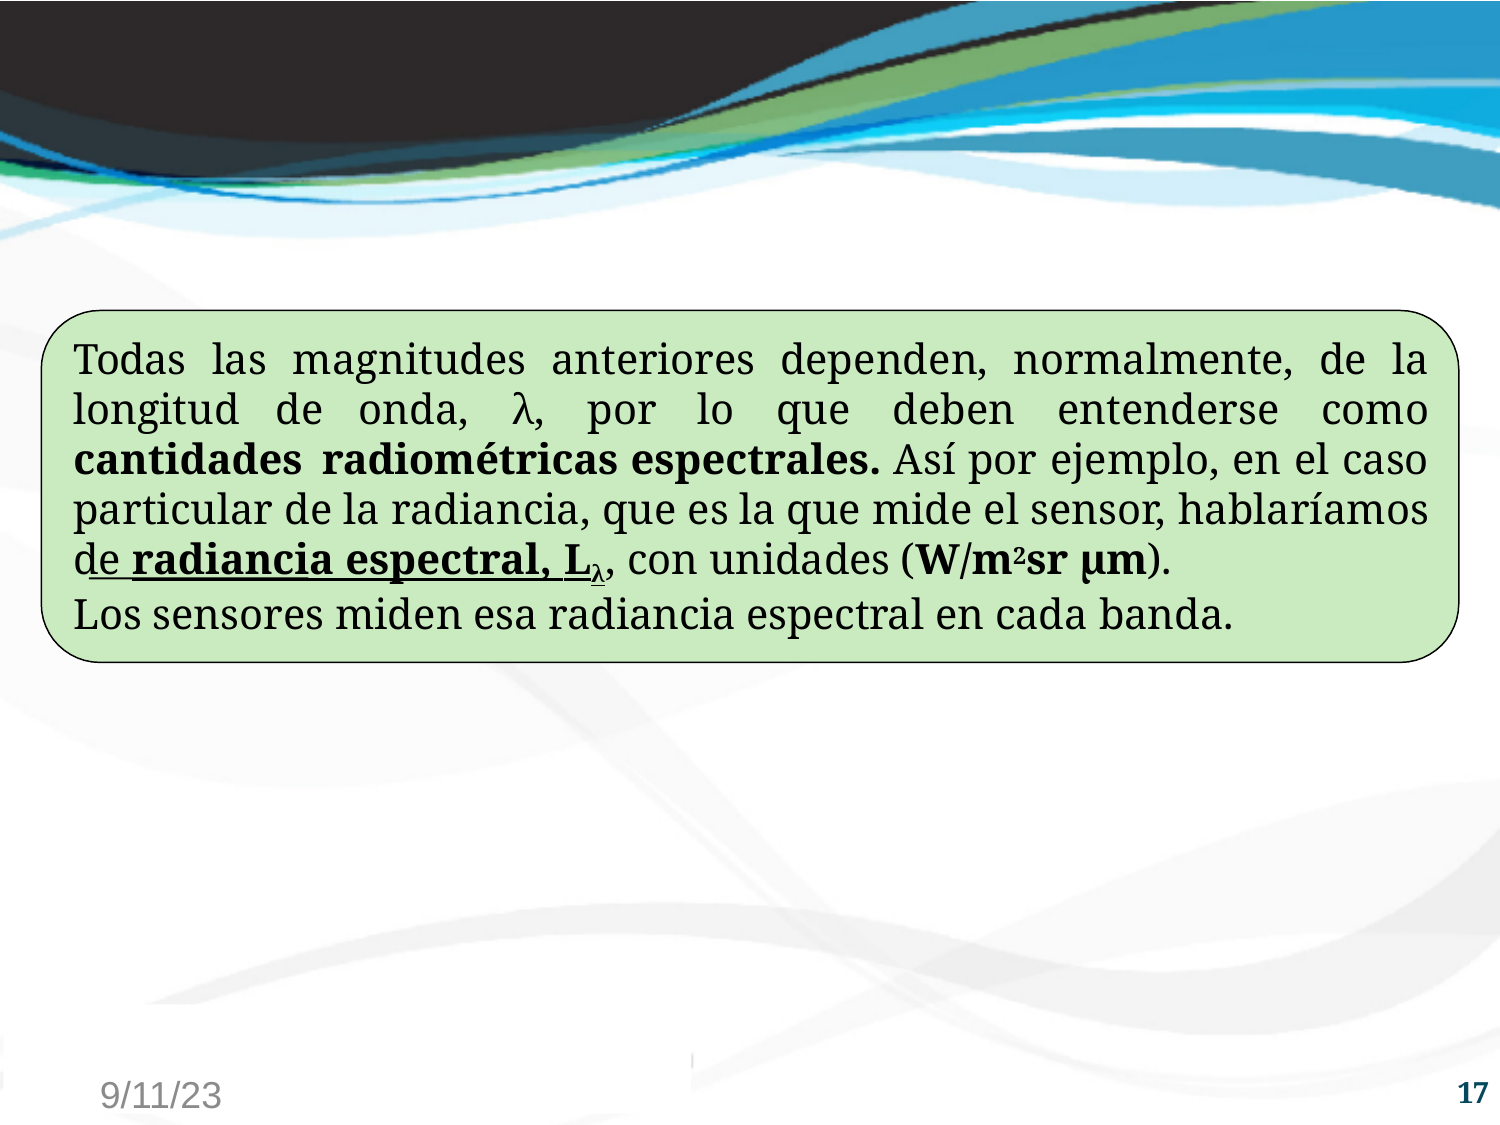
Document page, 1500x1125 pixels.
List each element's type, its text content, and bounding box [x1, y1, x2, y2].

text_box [40, 309, 1460, 664]
picture [0, 1, 1500, 1125]
text_box 17 [1449, 1084, 1496, 1115]
